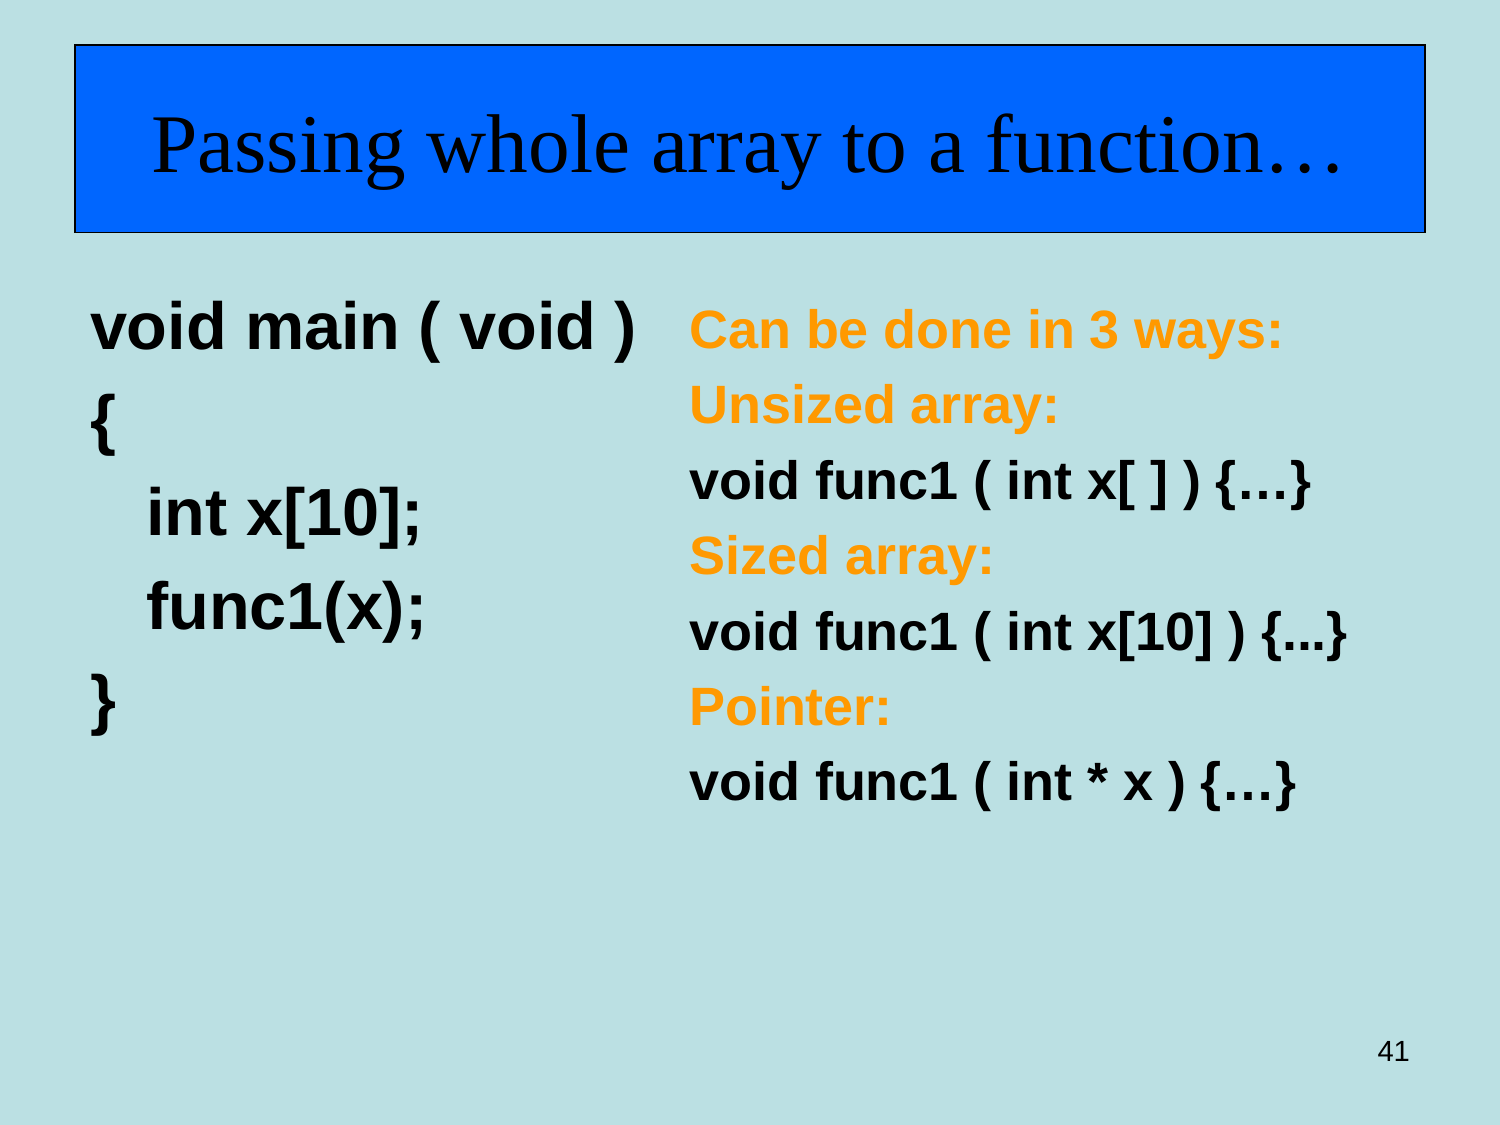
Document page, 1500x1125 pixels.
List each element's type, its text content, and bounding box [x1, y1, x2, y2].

text_box Can be done in 3 ways: Unsized array: void func1 ( int x[ ] ) {…} Sized array: void func1 ( int x[10] ) {...} Pointer: void func1 ( int * x ) {…} [674, 287, 1425, 969]
title Passing whole array to a function… [74, 44, 1426, 233]
slide_number 41 [1074, 1024, 1426, 1103]
list void main ( void ) { int x[10]; func1(x); } [74, 274, 688, 957]
